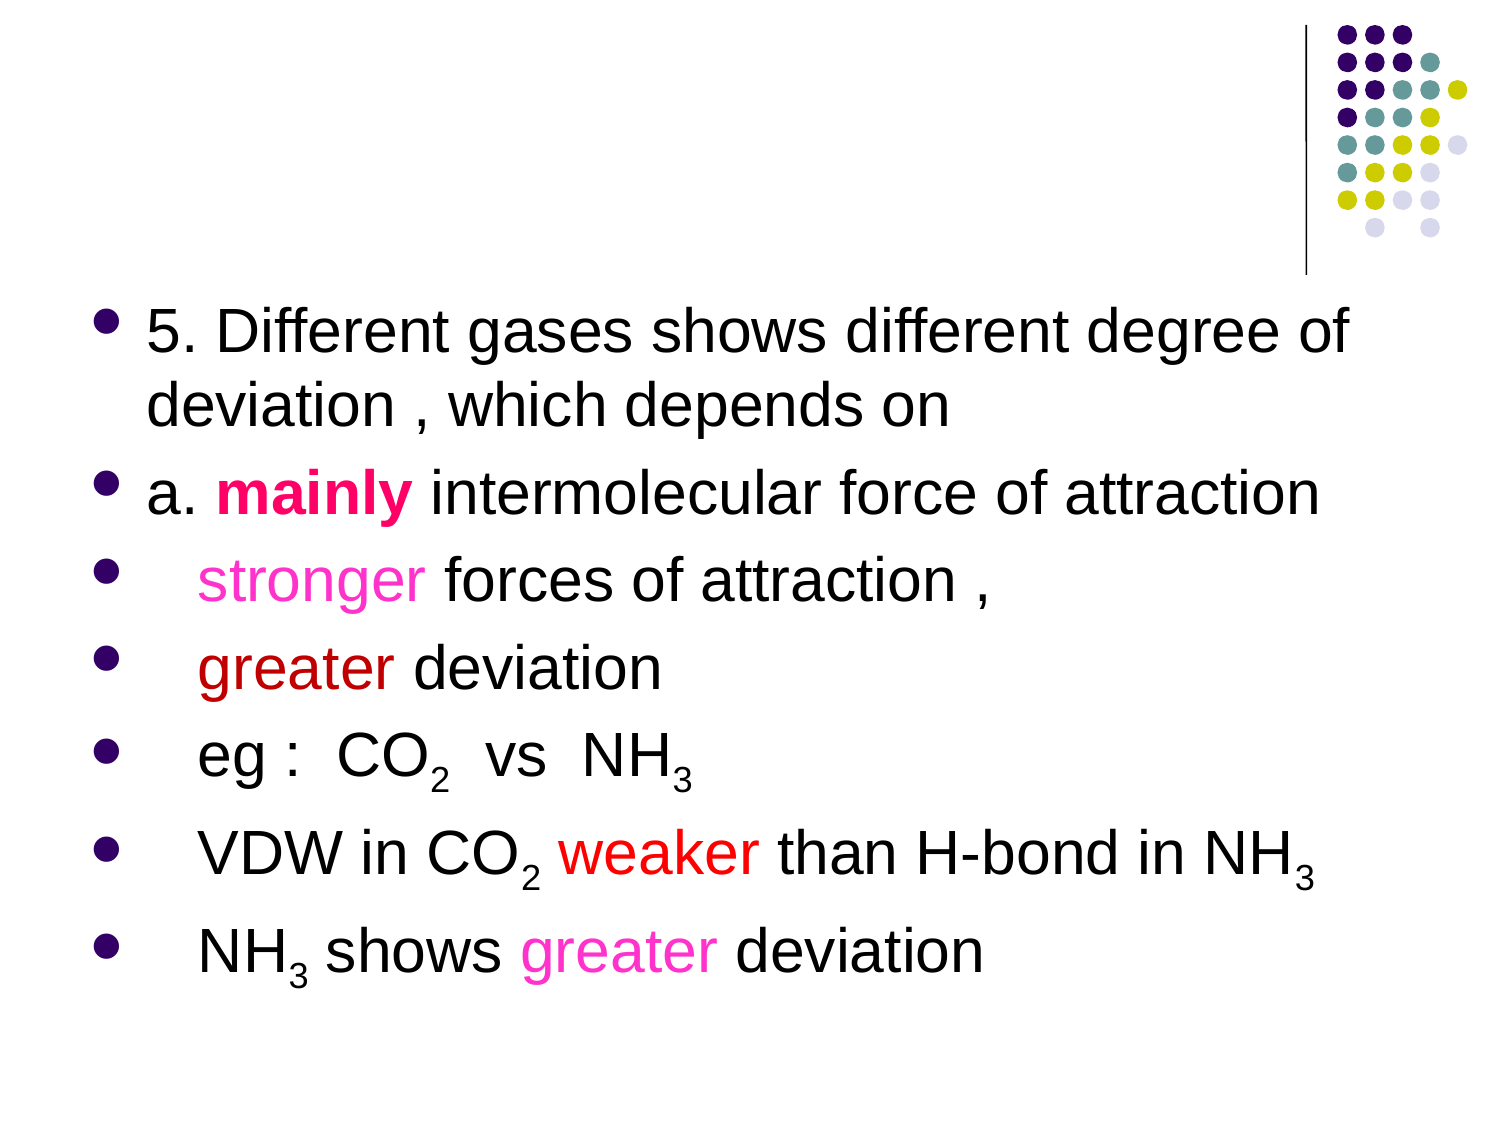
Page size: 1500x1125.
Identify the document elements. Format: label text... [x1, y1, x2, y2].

list 5. Different gases shows different degree of deviation , which depends on a. mainly intermolecular force of attraction stronger forces of attraction , greater deviation eg : CO2 vs NH3 VDW in CO2 weaker than H-bond in NH3 NH3 shows greater deviation [75, 282, 1425, 1006]
